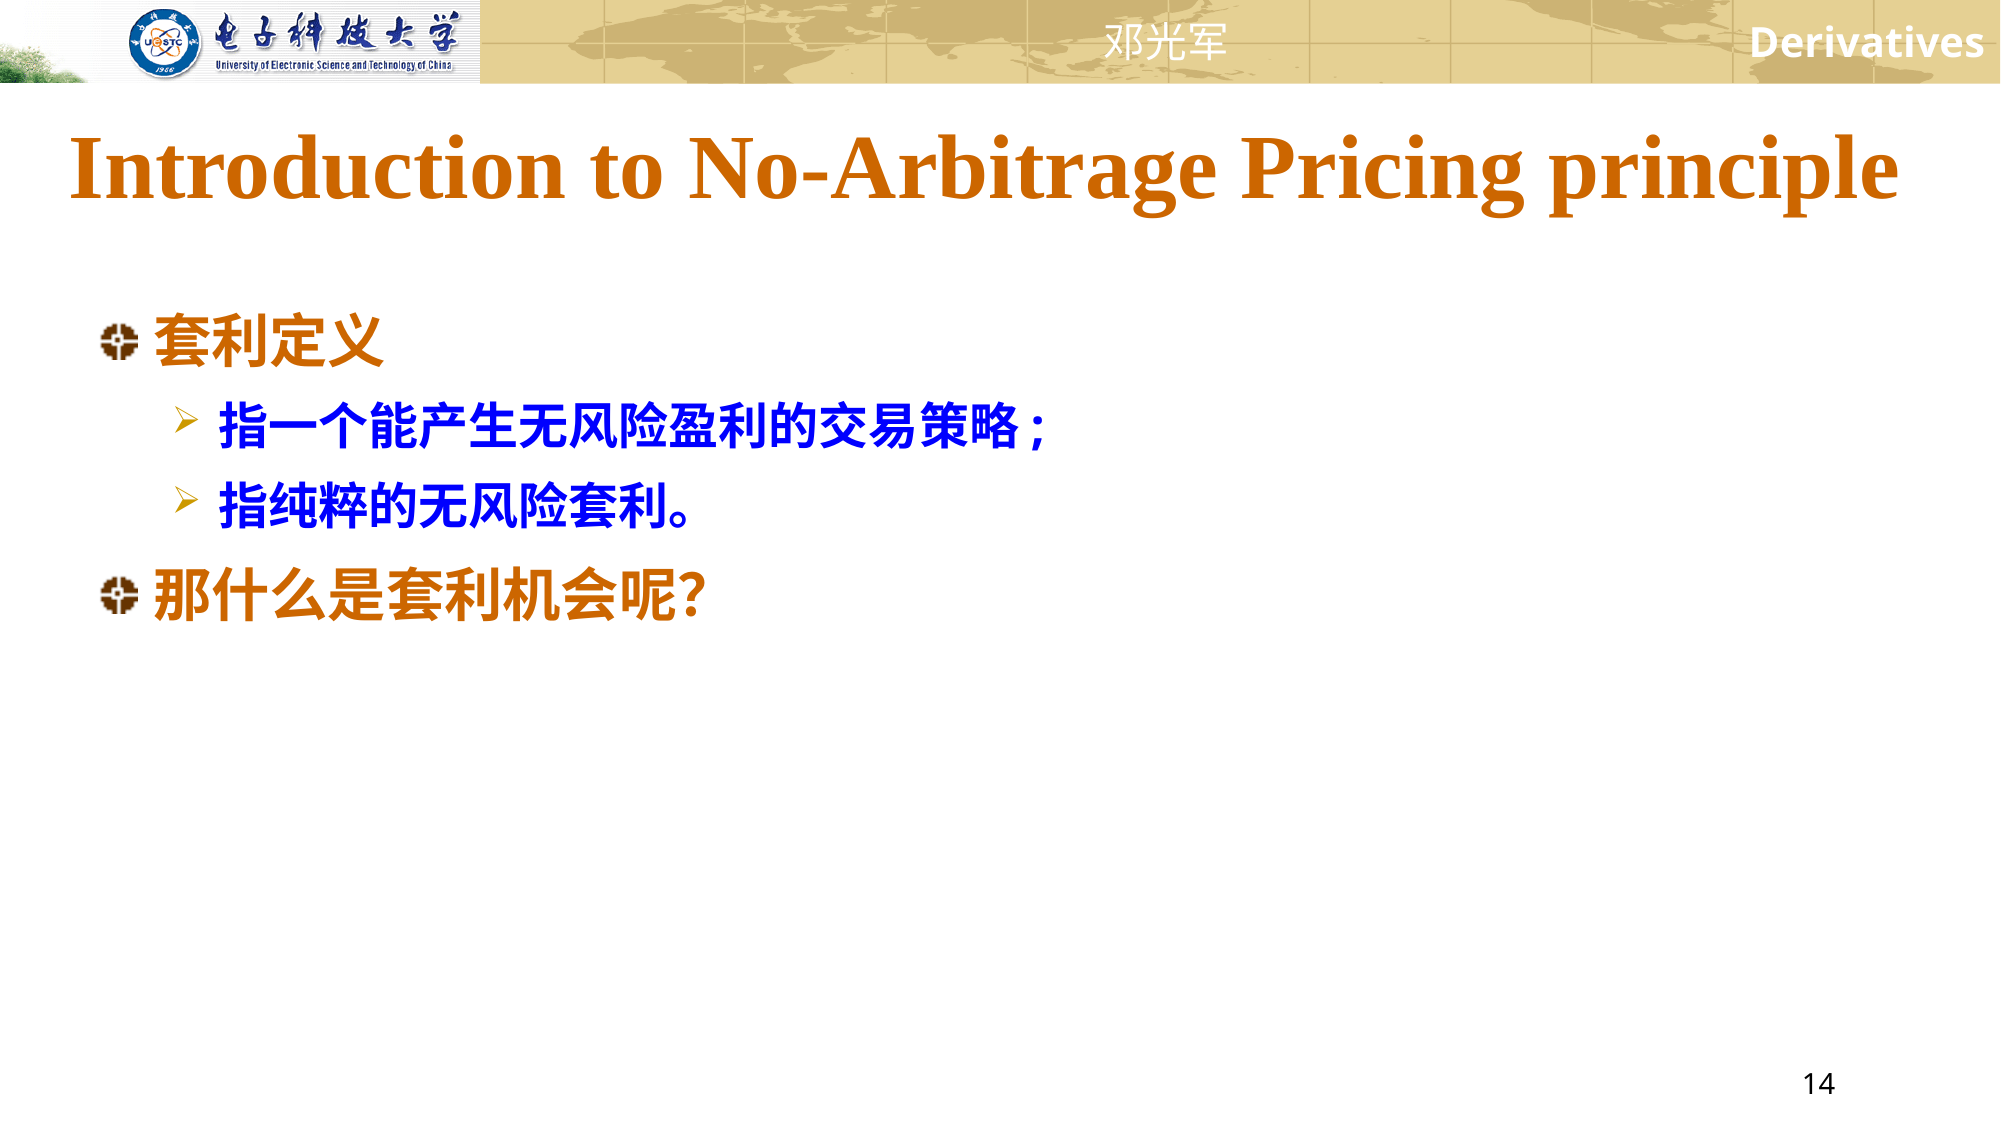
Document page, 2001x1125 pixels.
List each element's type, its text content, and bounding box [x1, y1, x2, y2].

picture [96, 572, 138, 614]
picture [0, 0, 480, 83]
picture [96, 319, 138, 360]
list 套利定义 指一个能产生无风险盈利的交易策略; 指纯粹的无风险套利。 那什么是套利机会呢？ [81, 297, 1903, 1035]
text_box Introduction to No-Arbitrage Pricing principle [53, 78, 1950, 266]
